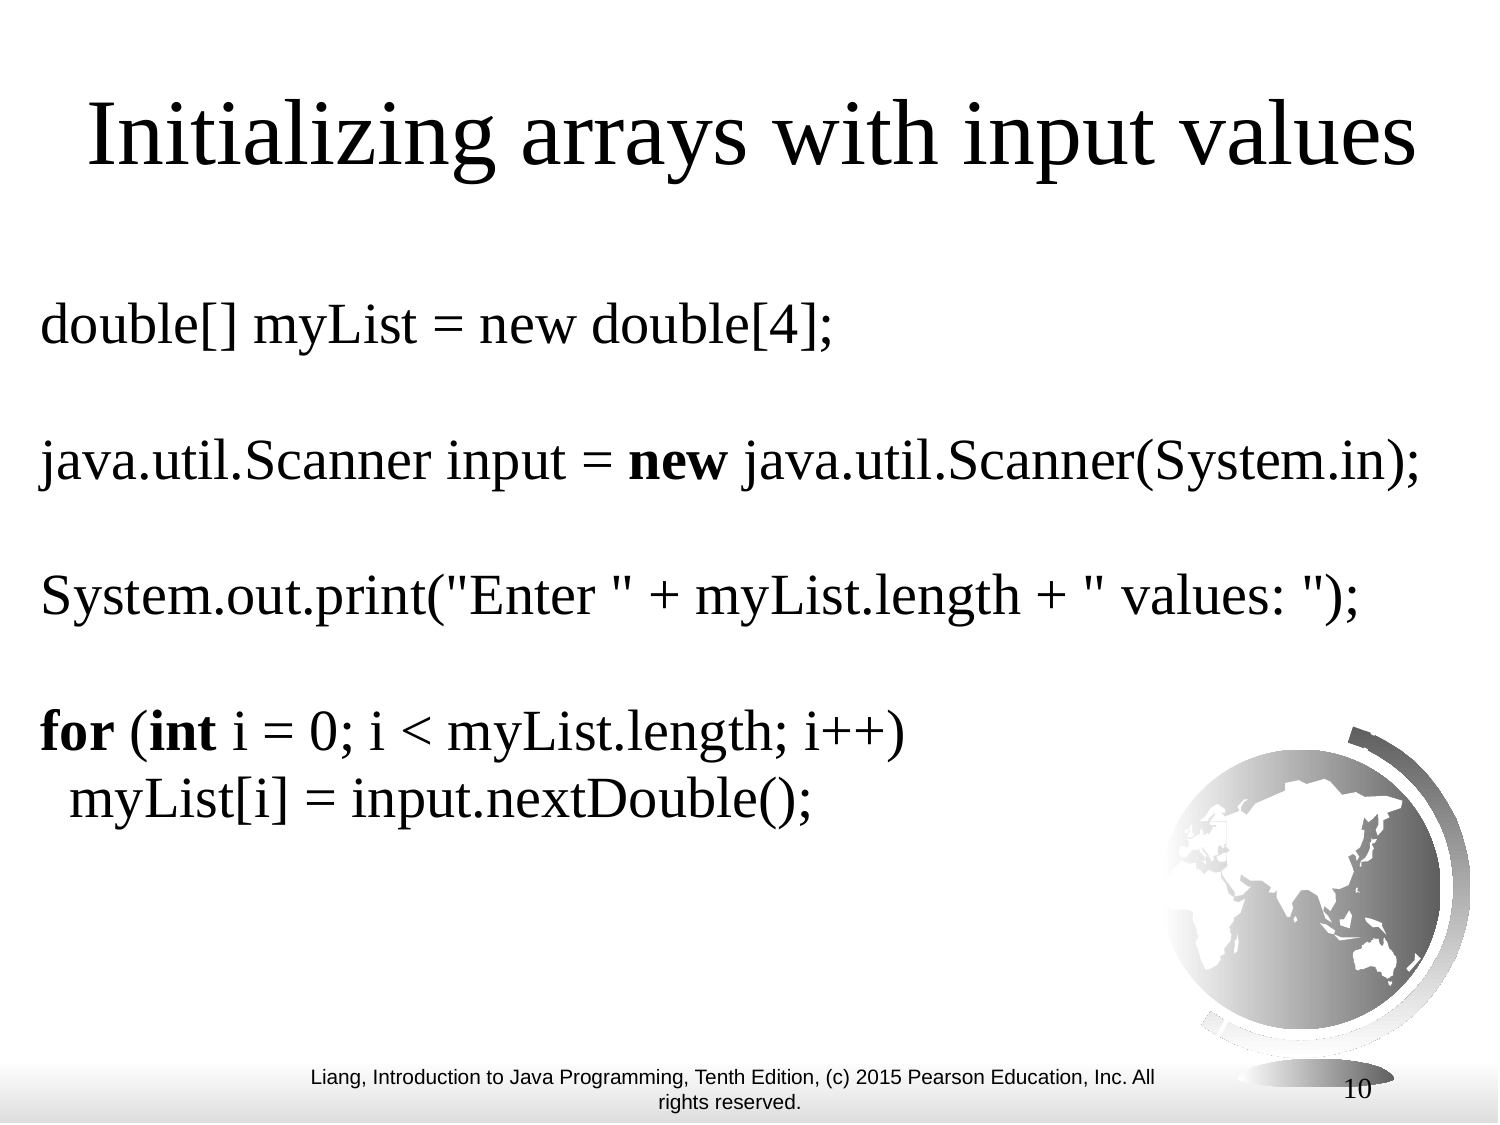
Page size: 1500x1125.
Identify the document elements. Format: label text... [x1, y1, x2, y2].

slide_number 10 [1074, 1049, 1388, 1125]
title Initializing arrays with input values [50, 62, 1456, 191]
list double[] myList = new double[4]; java.util.Scanner input = new java.util.Scanner(System.in); System.out.print("Enter " + myList.length + " values: "); for (int i = 0; i < myList.length; i++) myList[i] = input.nextDouble(); [25, 291, 1469, 897]
